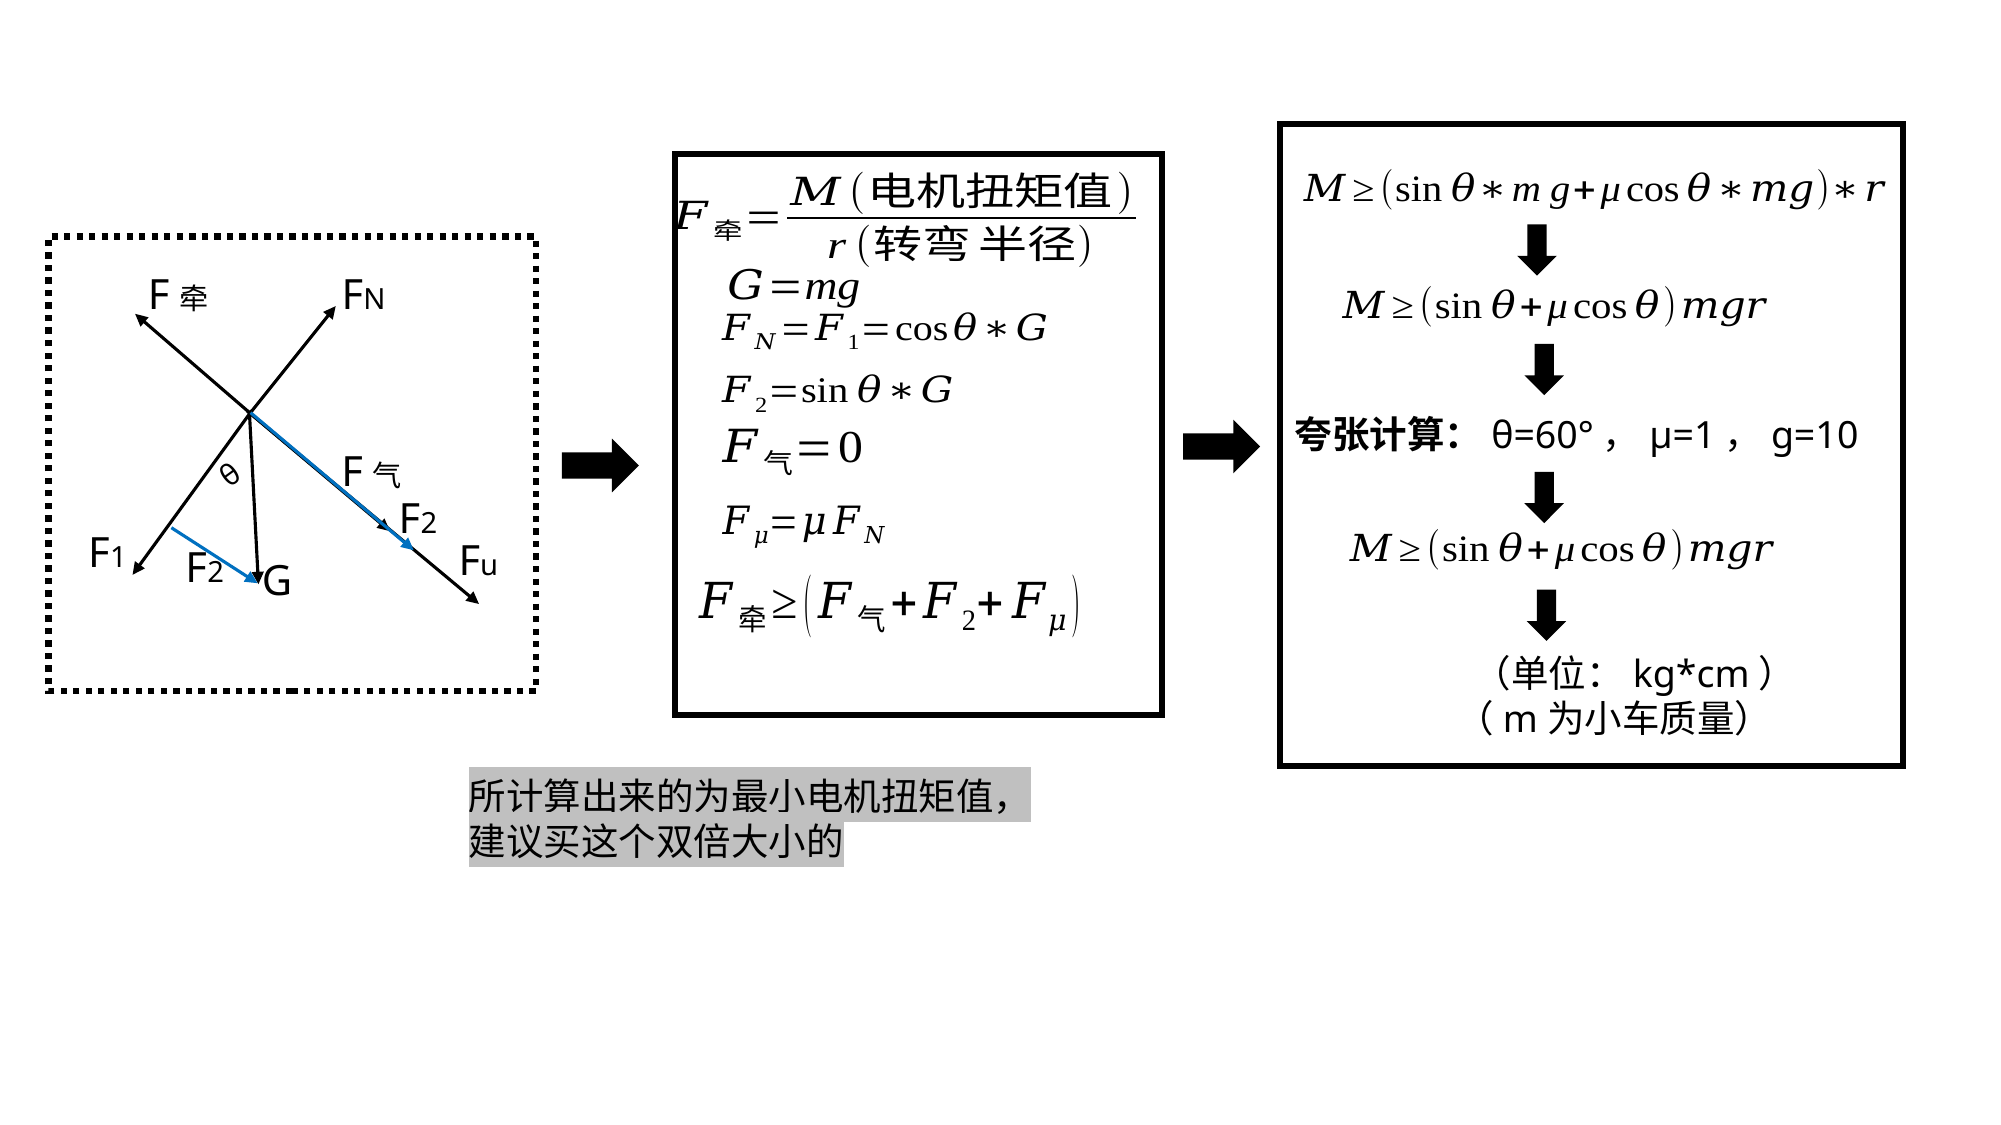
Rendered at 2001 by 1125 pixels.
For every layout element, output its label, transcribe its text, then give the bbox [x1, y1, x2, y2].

text_box [561, 438, 639, 493]
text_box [132, 410, 253, 575]
text_box 所计算出来的为最小电机扭矩值， 建议买这个双倍大小的 [454, 765, 1047, 871]
text_box [1279, 123, 1904, 767]
text_box [1524, 343, 1564, 396]
text_box [1517, 224, 1557, 276]
text_box [1183, 419, 1261, 474]
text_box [135, 313, 248, 410]
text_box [171, 527, 258, 584]
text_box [248, 306, 336, 410]
text_box [48, 235, 537, 692]
text_box [674, 153, 1163, 716]
text_box [1526, 589, 1567, 641]
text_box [250, 412, 414, 551]
text_box [1524, 471, 1564, 524]
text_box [252, 414, 479, 604]
